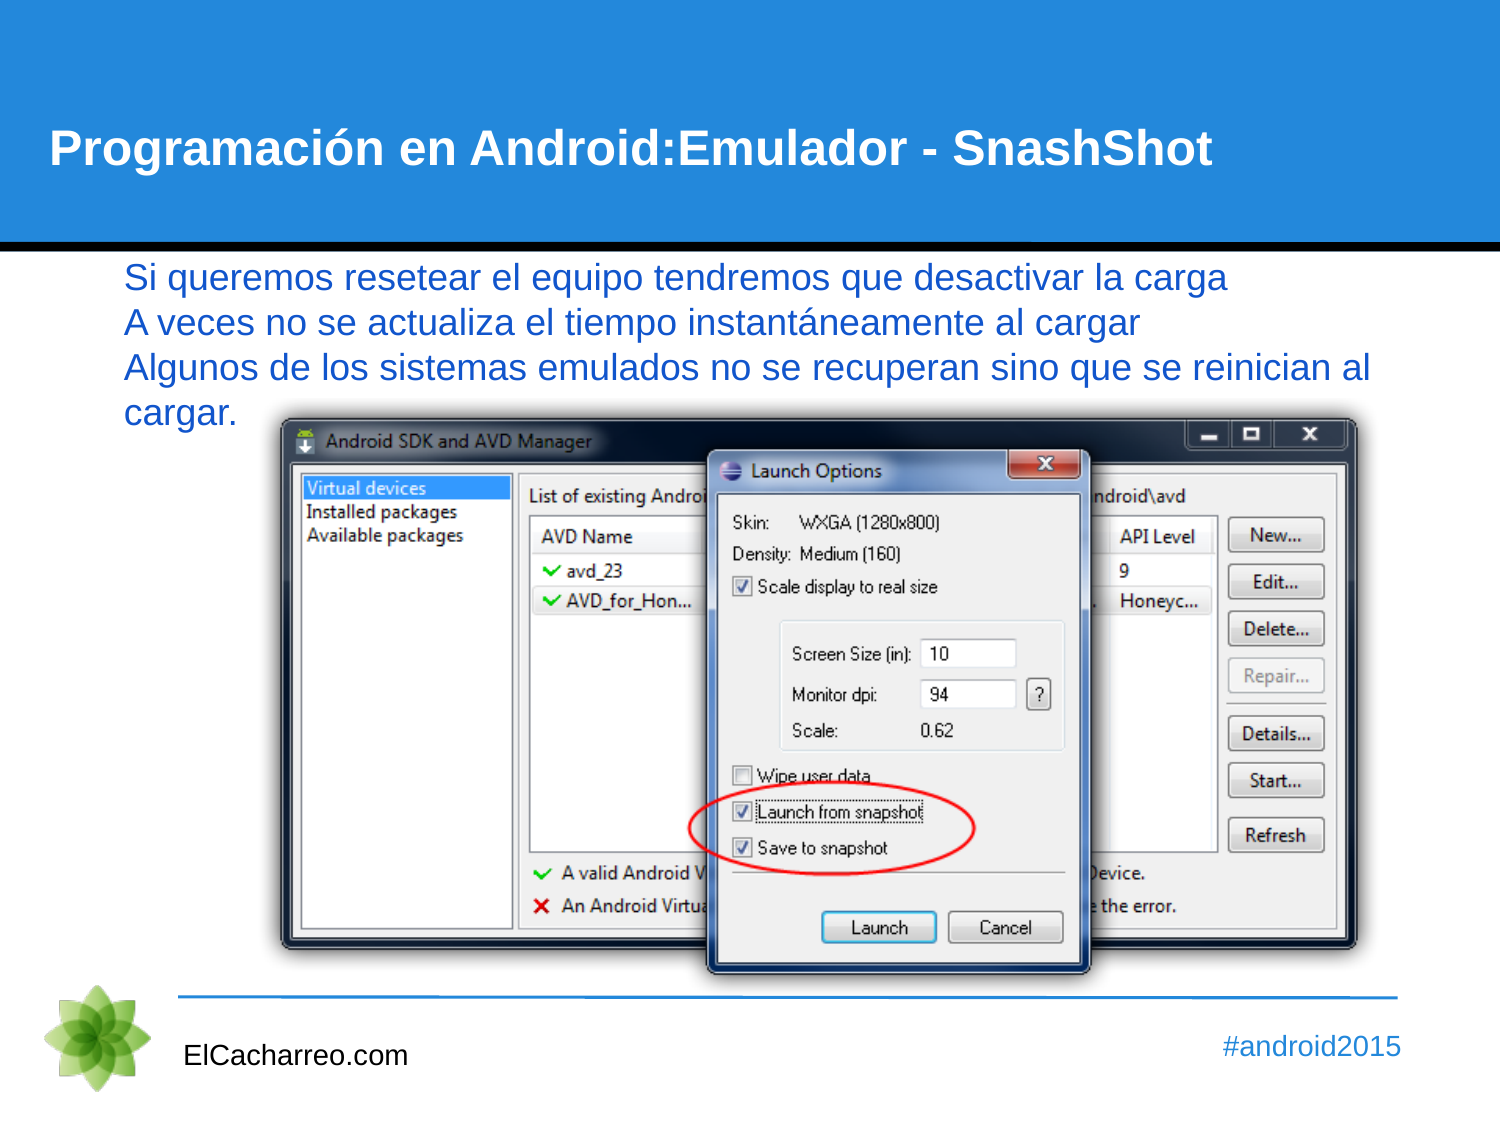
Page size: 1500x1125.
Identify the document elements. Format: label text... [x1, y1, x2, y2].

picture [254, 398, 1383, 1008]
text_box #android2015 [1167, 1012, 1425, 1088]
picture [44, 985, 151, 1093]
text_box ElCacharreo.com [168, 1021, 433, 1079]
text_box Programación en Android:Emulador - SnashShot [34, 55, 1427, 198]
text_box Si queremos resetear el equipo tendremos que desactivar la carga A veces no se actualiza el tiempo instantáneamente al cargar Algunos de los sistemas emulados no se recuperan sino que se reinician al cargar. [108, 237, 1403, 462]
